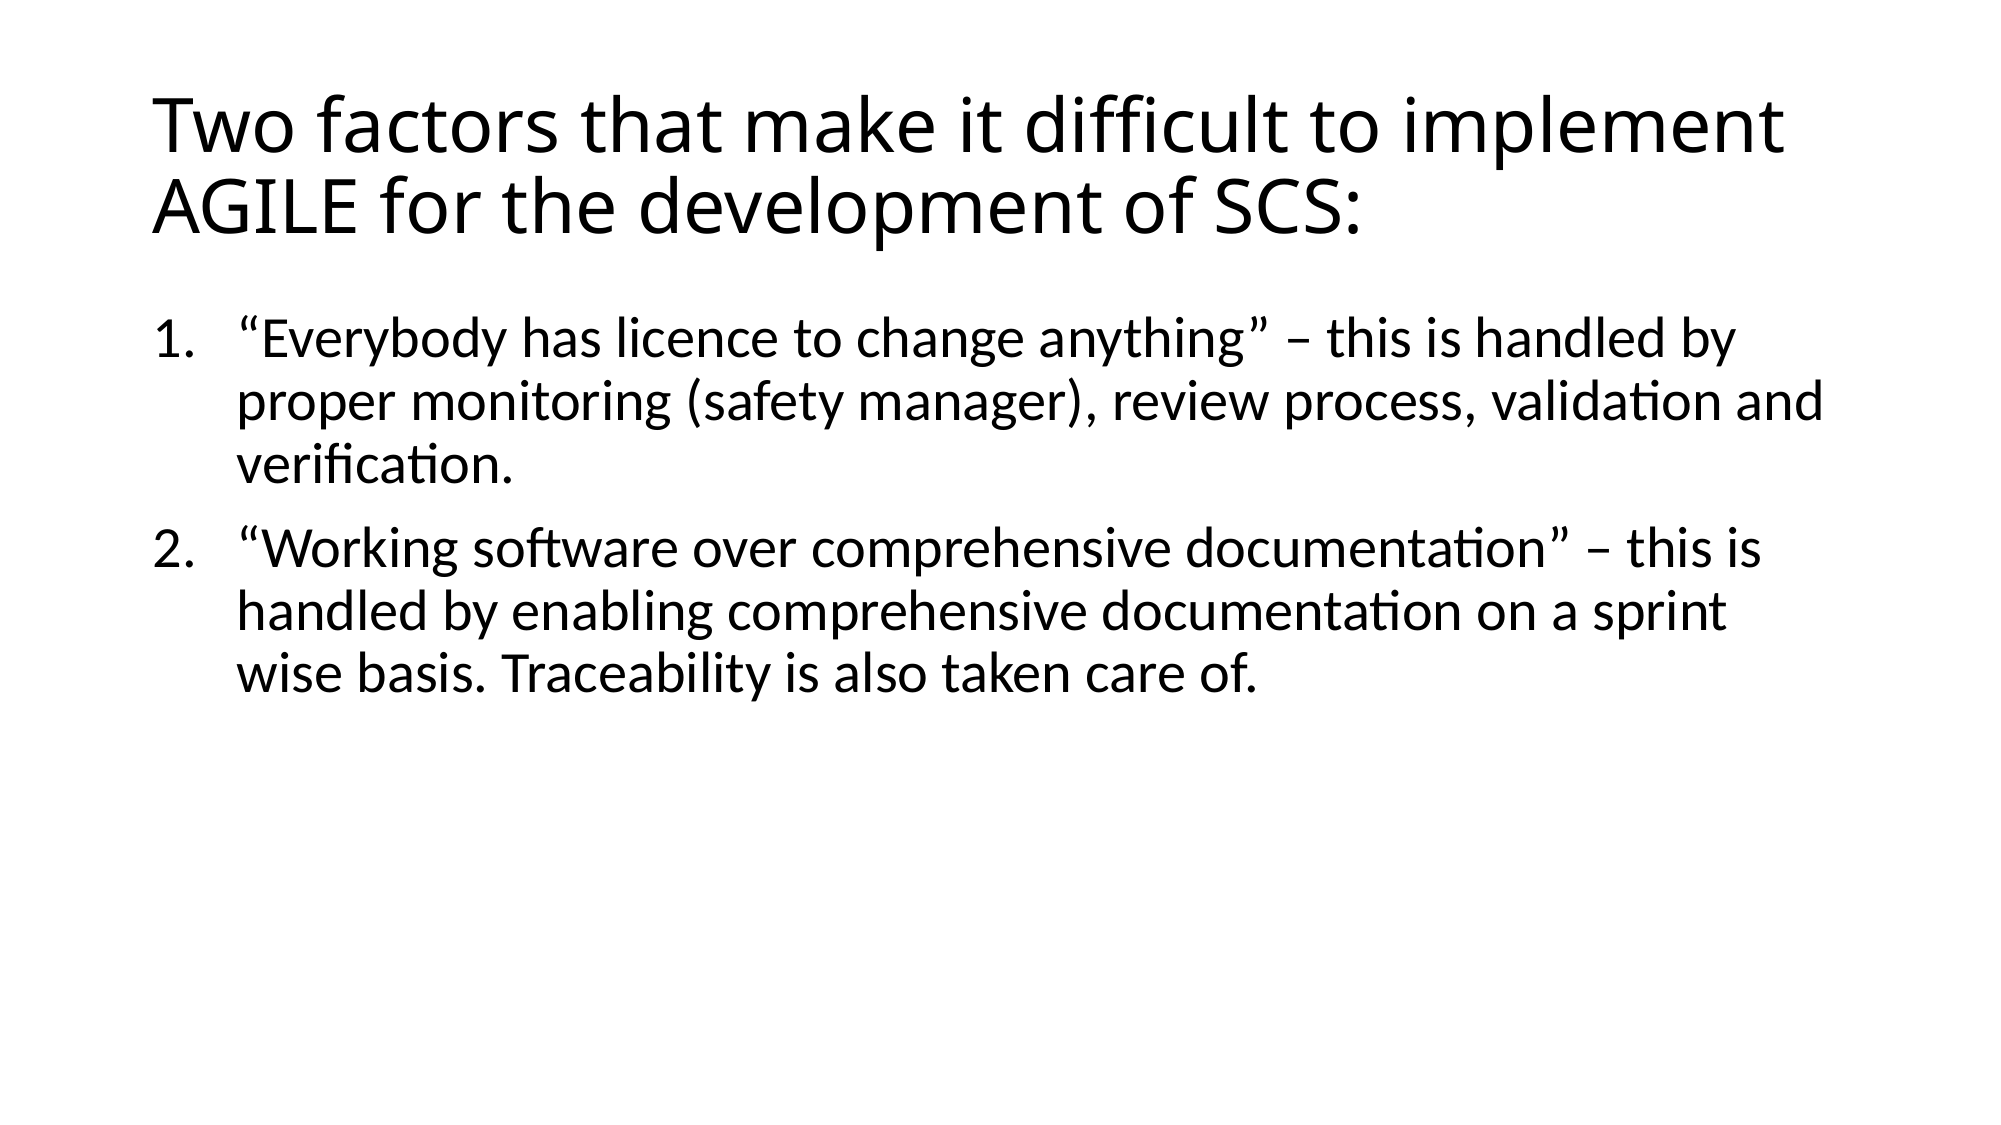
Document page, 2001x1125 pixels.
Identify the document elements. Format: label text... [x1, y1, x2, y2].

list “Everybody has licence to change anything” – this is handled by proper monitoring (safety manager), review process, validation and verification. “Working software over comprehensive documentation” – this is handled by enabling comprehensive documentation on a sprint wise basis. Traceability is also taken care of. [137, 299, 1863, 1014]
title Two factors that make it difficult to implement AGILE for the development of SCS: [137, 59, 1863, 278]
